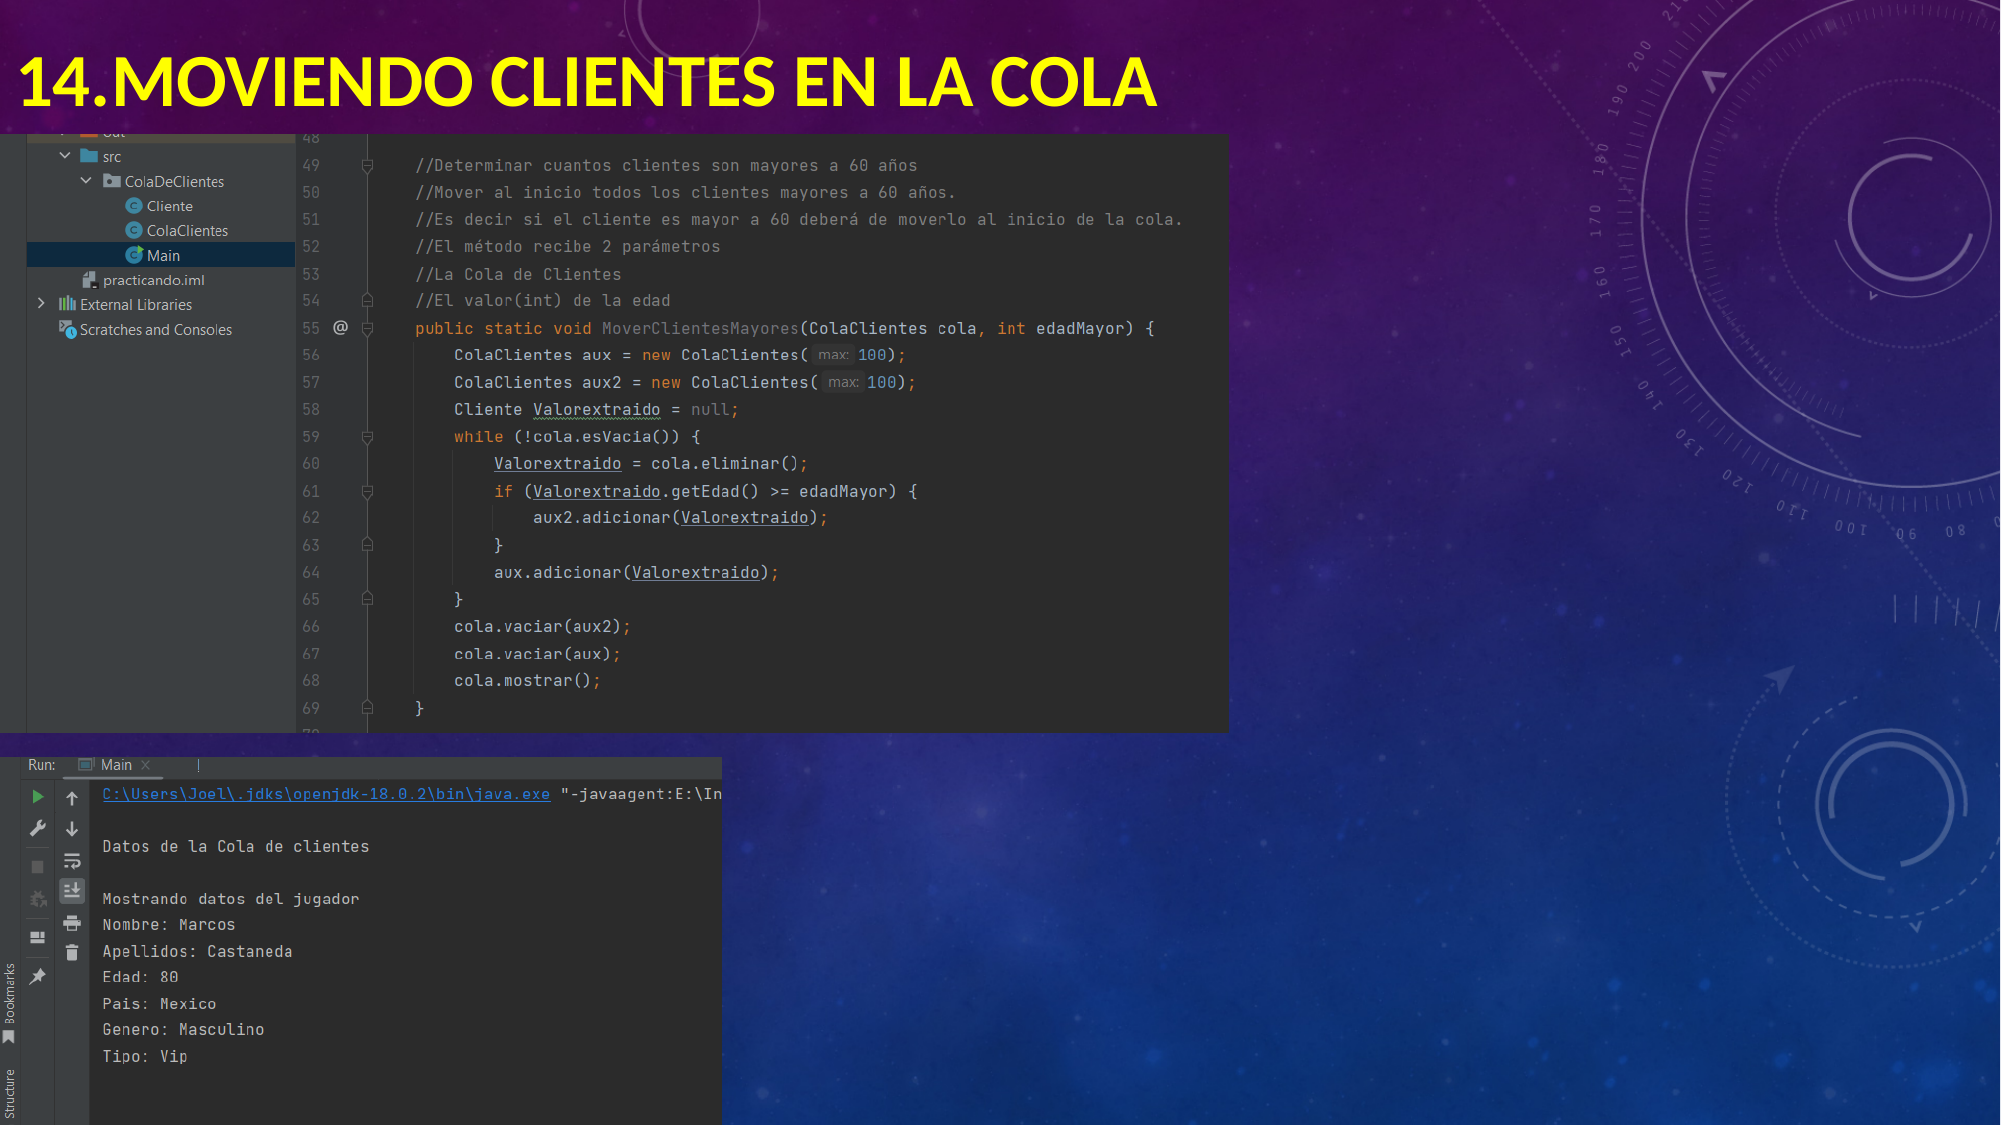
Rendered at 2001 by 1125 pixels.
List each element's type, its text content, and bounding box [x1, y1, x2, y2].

picture [0, 0, 2001, 1125]
title 14.moviendo CLIENTES EN LA COLA [0, 0, 1662, 153]
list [0, 133, 1230, 734]
